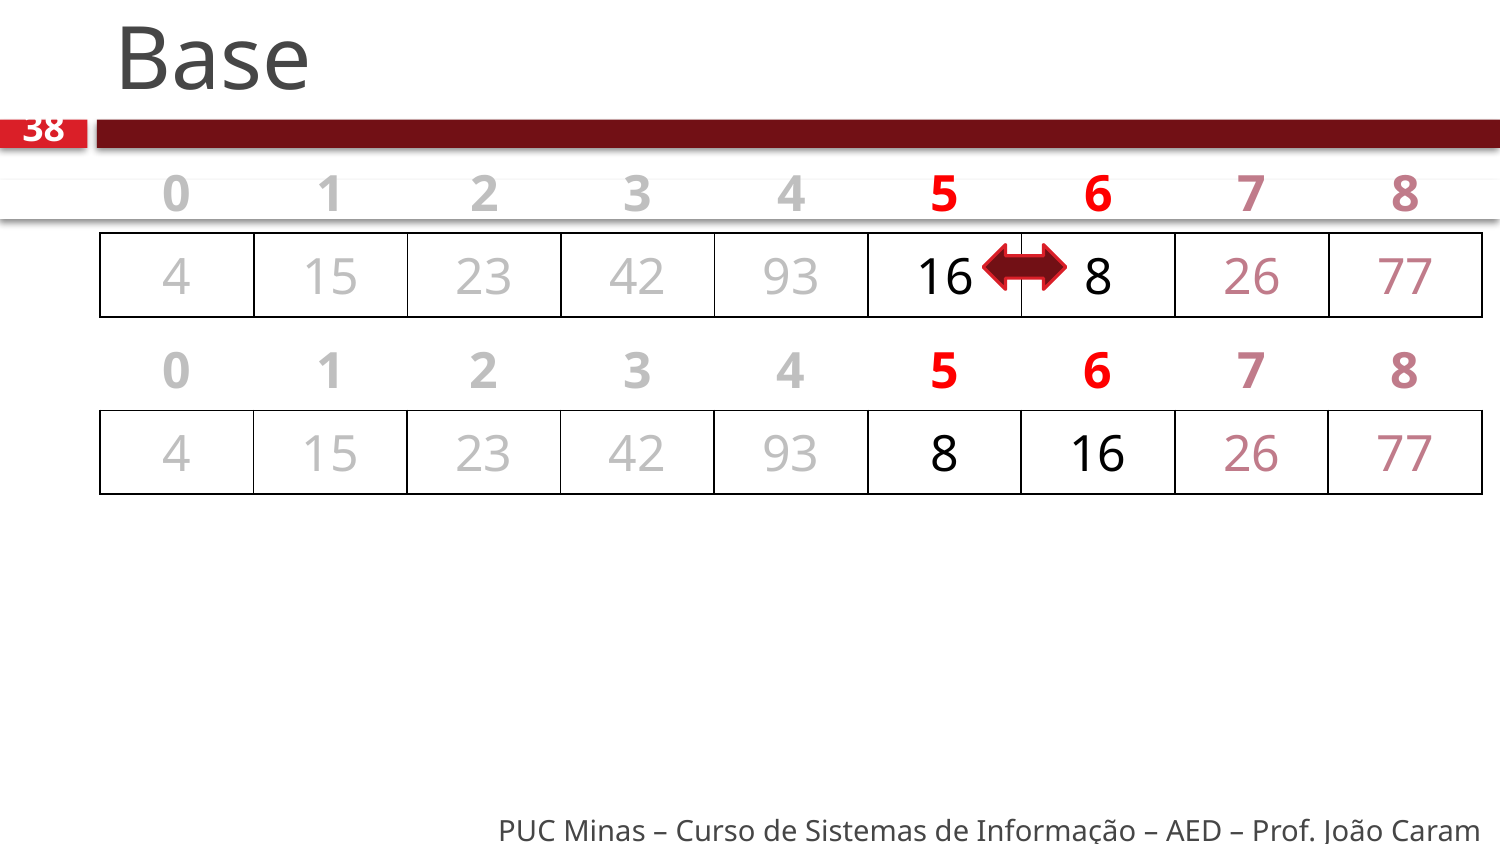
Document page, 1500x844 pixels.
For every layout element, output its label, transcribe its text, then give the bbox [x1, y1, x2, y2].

table_cell 8 [869, 411, 1020, 493]
table_header 4 [715, 150, 868, 232]
table_cell 16 [869, 234, 1021, 316]
table_header 3 [561, 150, 715, 232]
table_header 0 [100, 150, 254, 232]
table_header 7 [1175, 327, 1328, 410]
table_cell 93 [715, 411, 867, 493]
table_header 6 [1022, 150, 1175, 232]
table_cell 16 [1022, 411, 1174, 493]
table_cell 23 [408, 234, 560, 316]
text_box [982, 243, 1067, 291]
table_cell 15 [255, 234, 407, 316]
table_header 5 [868, 150, 1022, 232]
table_cell 26 [1176, 411, 1327, 493]
table_cell 42 [562, 234, 714, 316]
table_header 6 [1021, 327, 1175, 410]
table_header 5 [868, 327, 1021, 410]
table_cell 4 [101, 234, 253, 316]
slide_number 38 [0, 114, 88, 145]
table_cell 4 [101, 411, 253, 493]
table_header 0 [100, 327, 254, 410]
table_cell 8 [1022, 234, 1174, 316]
table_header 2 [407, 150, 561, 232]
table_header 8 [1329, 150, 1482, 232]
table_cell 93 [715, 234, 867, 316]
table_header 1 [254, 150, 407, 232]
table_cell 77 [1330, 234, 1481, 316]
table_header 3 [561, 327, 714, 410]
table_cell 77 [1329, 411, 1481, 493]
table_cell 23 [408, 411, 560, 493]
table_header 4 [714, 327, 868, 410]
table_cell 15 [254, 411, 406, 493]
table_header 7 [1175, 150, 1329, 232]
table_header 8 [1328, 327, 1482, 410]
table_cell 42 [561, 411, 713, 493]
table_header 2 [407, 327, 561, 410]
table_header 1 [254, 327, 407, 410]
table_cell 26 [1176, 234, 1328, 316]
footer PUC Minas – Curso de Sistemas de Informação – AED – Prof. João Caram [159, 807, 1497, 844]
title Base [99, 19, 1483, 115]
